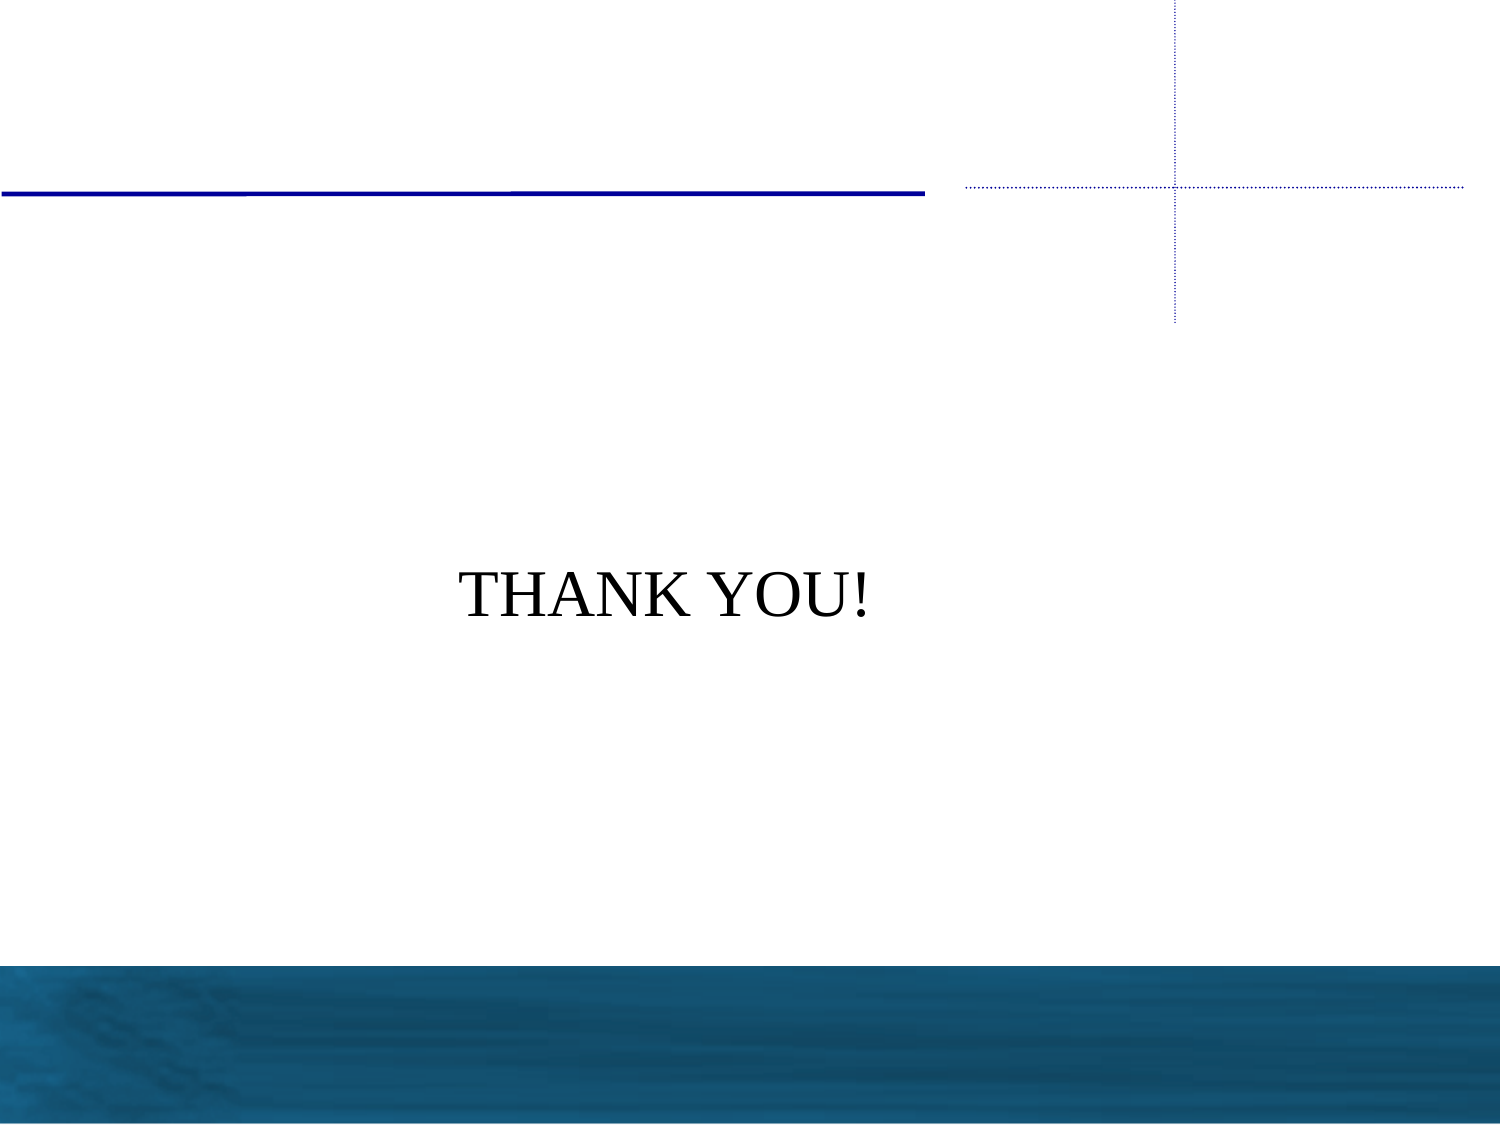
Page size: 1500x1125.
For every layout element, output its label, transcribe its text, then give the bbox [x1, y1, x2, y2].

list THANK YOU! [75, 262, 1425, 1005]
picture [0, 966, 1500, 1125]
